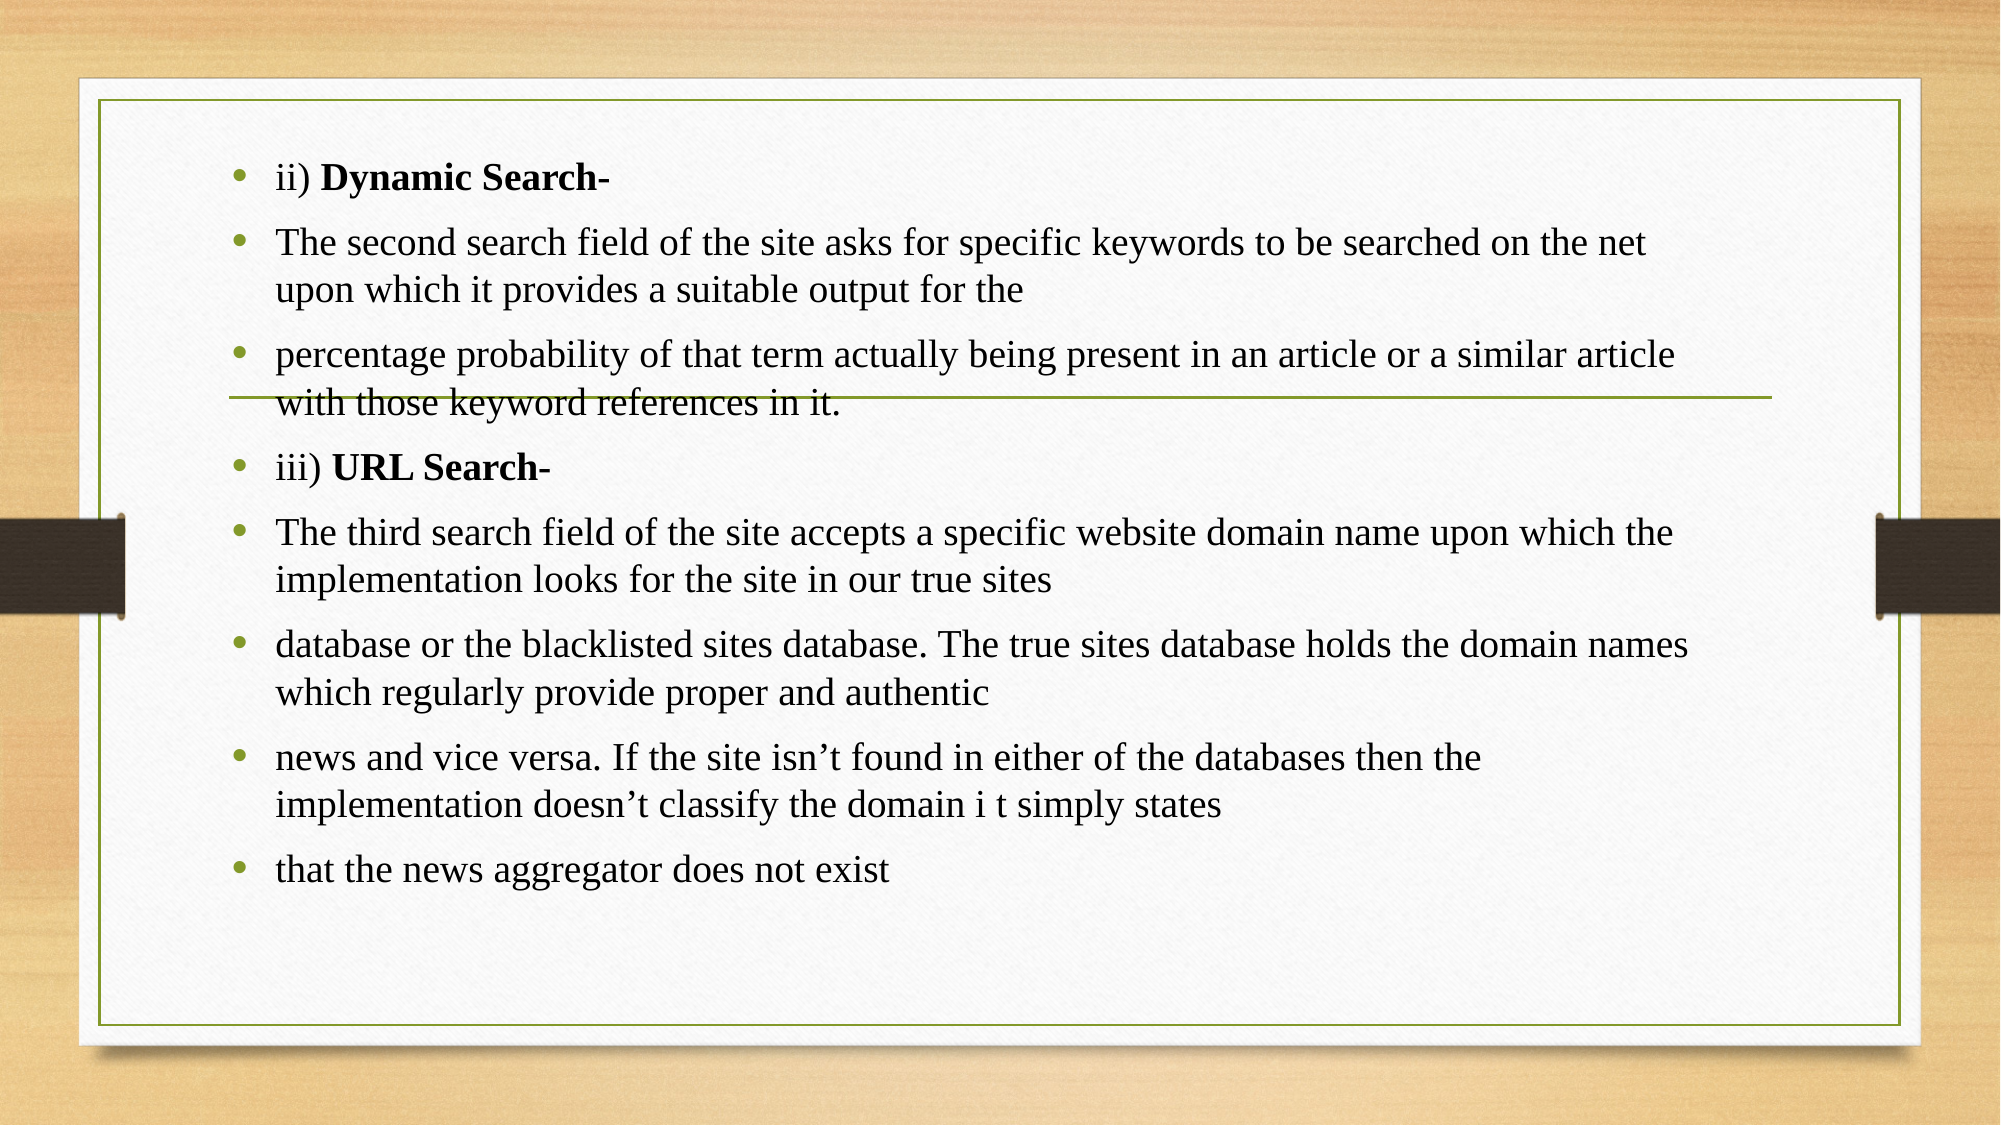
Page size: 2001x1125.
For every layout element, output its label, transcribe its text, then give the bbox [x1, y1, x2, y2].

picture [0, 0, 2001, 1125]
list ii) Dynamic Search- The second search field of the site asks for specific keywords to be searched on the net upon which it provides a suitable output for the percentage probability of that term actually being present in an article or a similar article with those keyword references in it. iii) URL Search- The third search field of the site accepts a specific website domain name upon which the implementation looks for the site in our true sites database or the blacklisted sites database. The true sites database holds the domain names which regularly provide proper and authentic news and vice versa. If the site isn’t found in either of the databases then the implementation doesn’t classify the domain i t simply states that the news aggregator does not exist [216, 143, 1719, 900]
